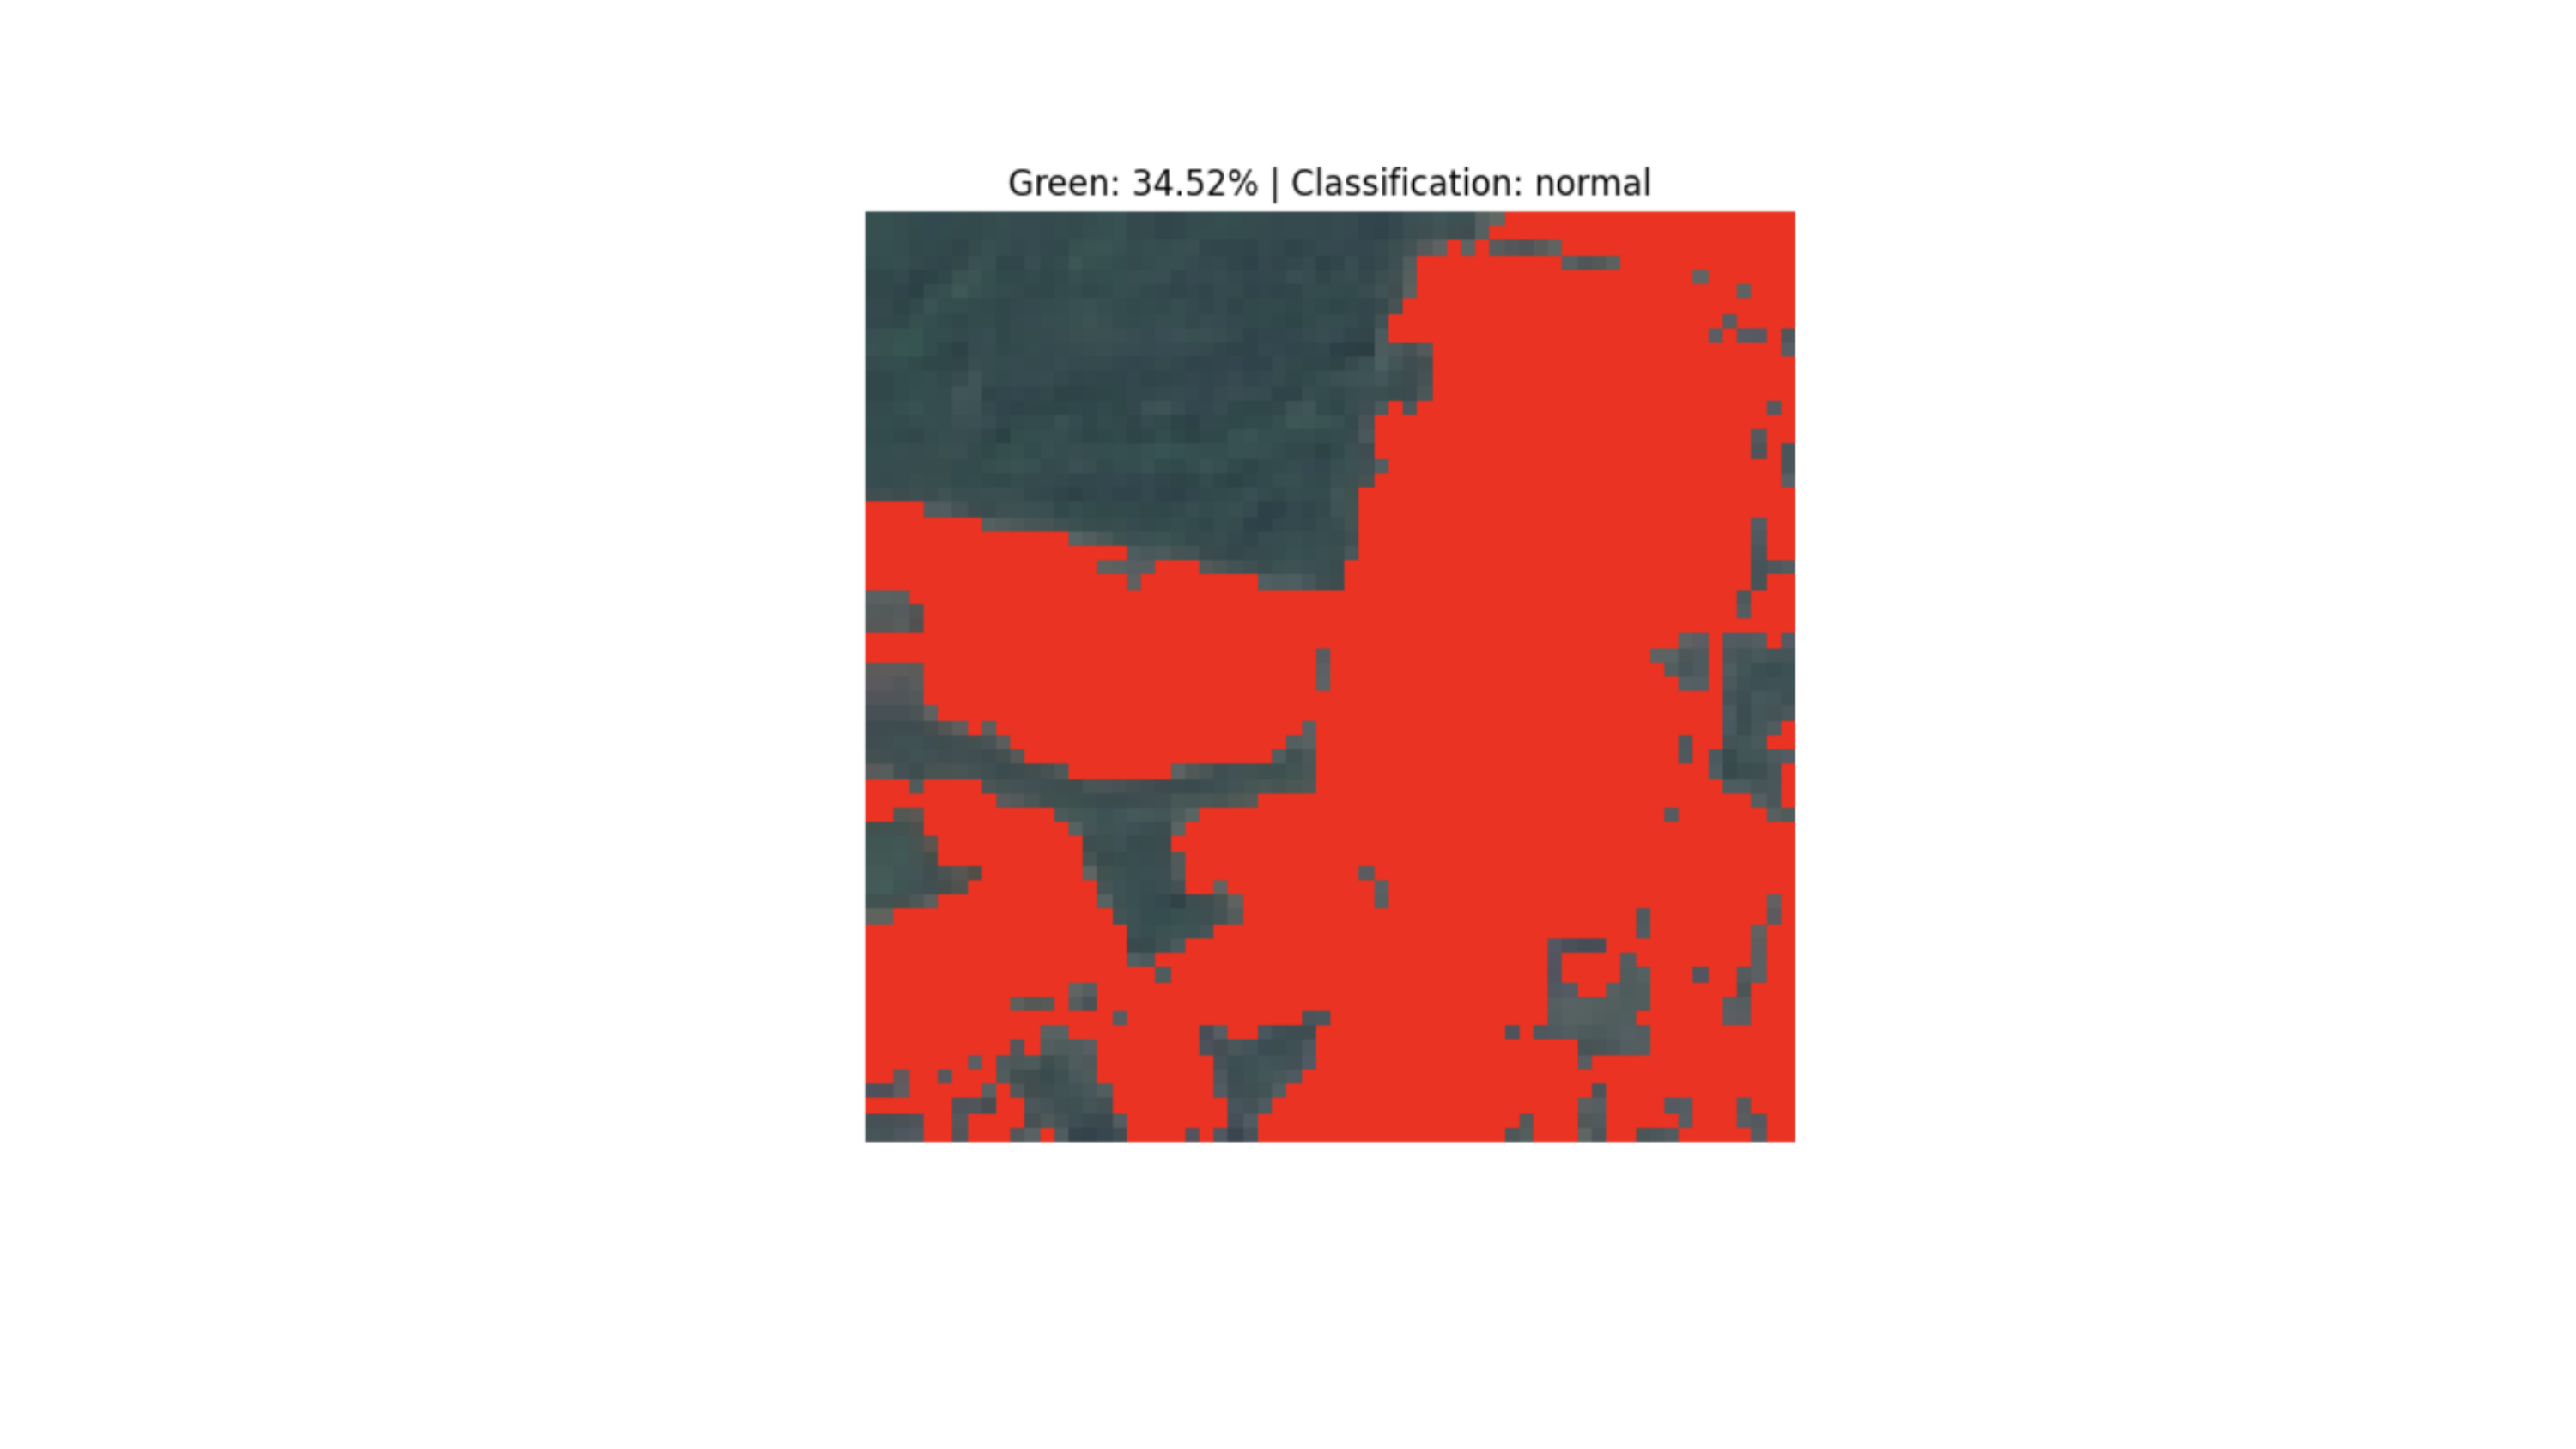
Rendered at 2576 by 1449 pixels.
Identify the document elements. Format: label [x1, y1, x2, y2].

picture [825, 146, 1832, 1172]
